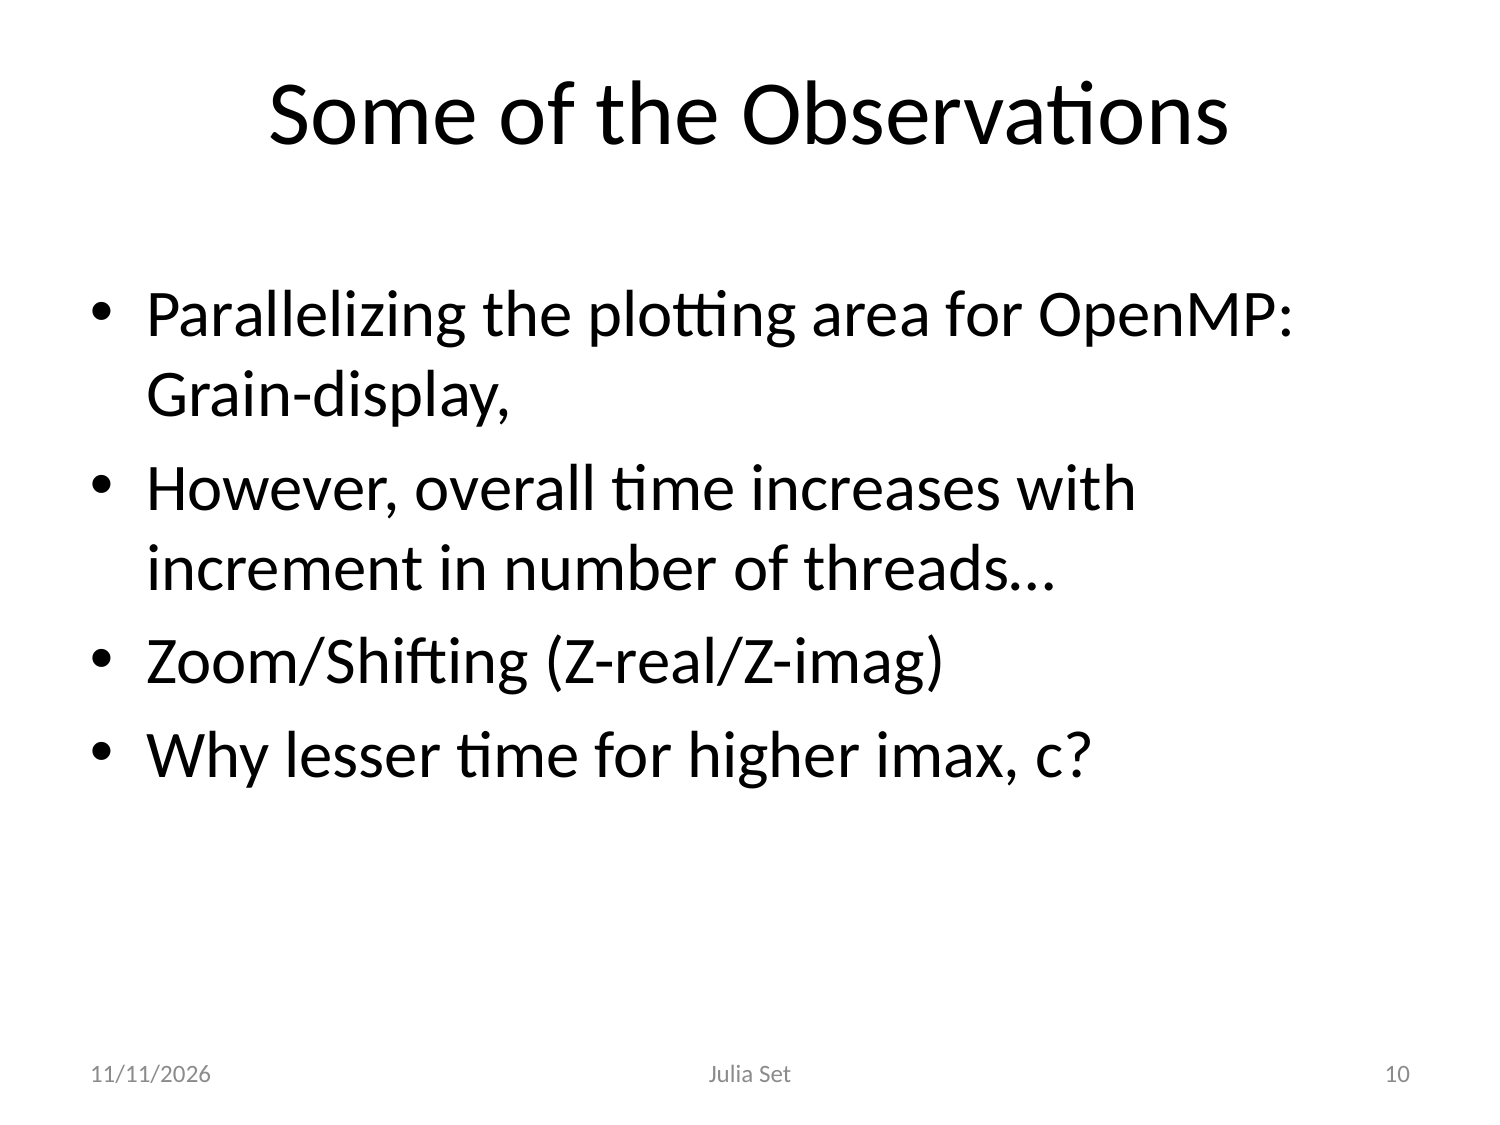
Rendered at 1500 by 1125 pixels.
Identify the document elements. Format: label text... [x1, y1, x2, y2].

footer Julia Set [512, 1042, 988, 1103]
slide_number 10 [1074, 1042, 1425, 1103]
slide_number 05-Apr-13 [75, 1042, 425, 1103]
text_box Some of the Observations [74, 45, 1425, 213]
text_box Parallelizing the plotting area for OpenMP: Grain-display, However, overall time increases with increment in number of threads… Zoom/Shifting (Z-real/Z-imag) Why lesser time for higher imax, c? [74, 262, 1425, 1005]
